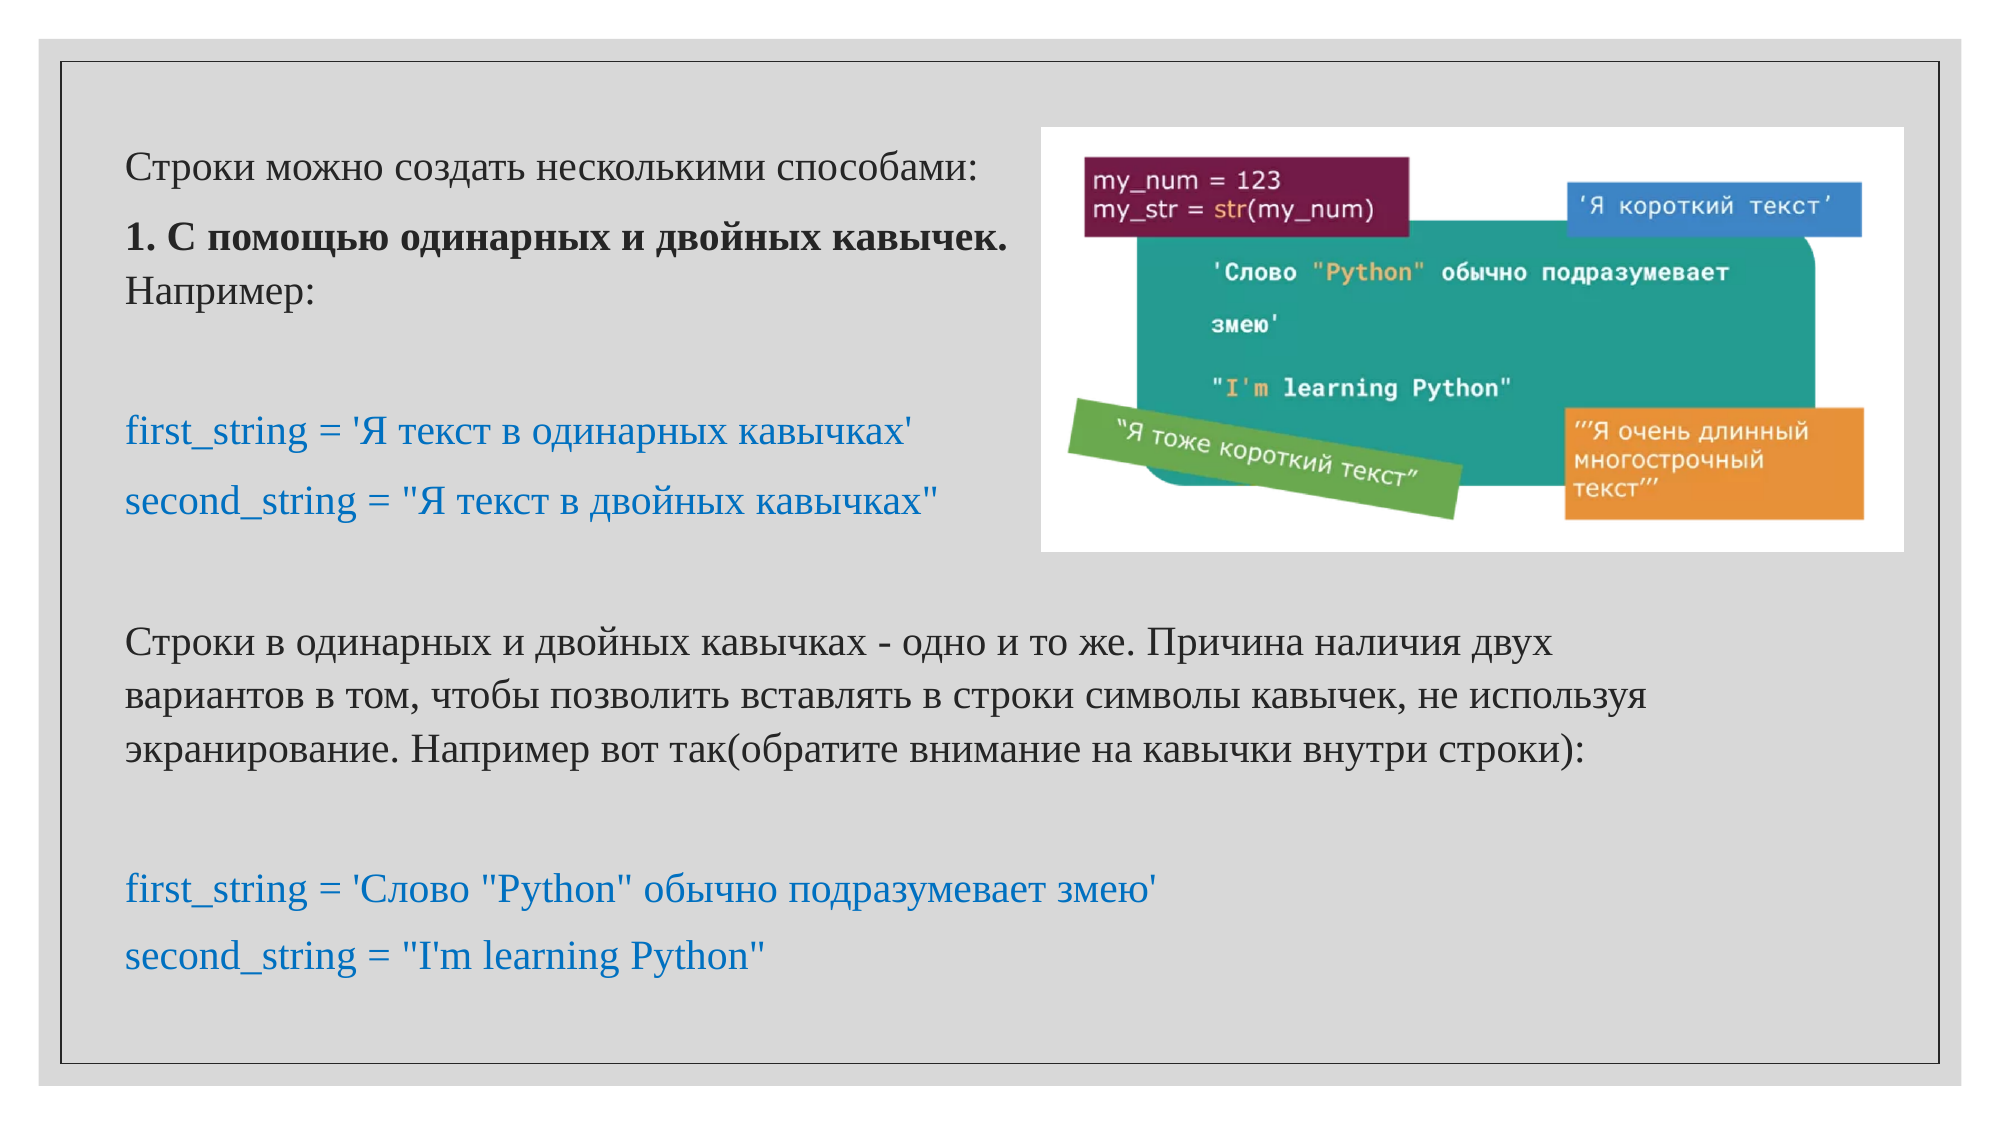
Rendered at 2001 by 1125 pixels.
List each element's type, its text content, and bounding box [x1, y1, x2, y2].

picture [1041, 127, 1905, 552]
text_box Строки можно создать несколькими способами: 1. С помощью одинарных и двойных кавычек. Например: first_string = 'Я текст в одинарных кавычках' second_string = "Я текст в двойных кавычках" Строки в одинарных и двойных кавычках - одно и то же. Причина наличия двух вариантов в том, чтобы позволить вставлять в строки символы кавычек, не используя экранирование. Например вот так(обратите внимание на кавычки внутри строки): first_string = 'Слово "Python" обычно подразумевает змею' second_string = "I'm learning Python" [109, 128, 1714, 1030]
